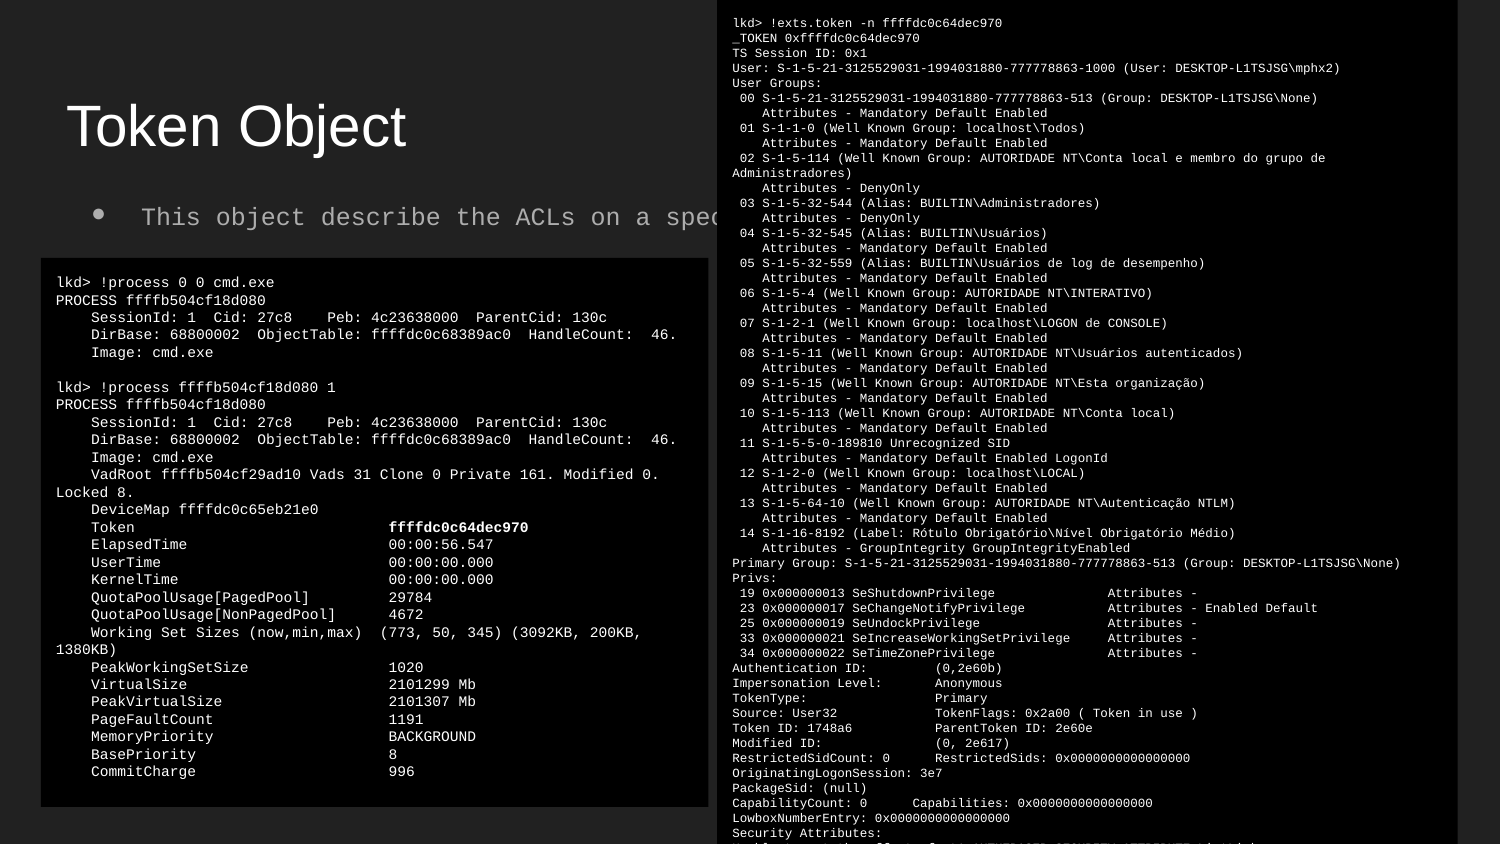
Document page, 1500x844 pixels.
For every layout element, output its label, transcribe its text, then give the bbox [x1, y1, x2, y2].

list This object describe the ACLs on a specific object. [51, 180, 717, 235]
title Token Object [51, 72, 717, 167]
text_box lkd> !exts.token -n ffffdc0c64dec970 _TOKEN 0xffffdc0c64dec970 TS Session ID: 0x1 User: S-1-5-21-3125529031-1994031880-777778863-1000 (User: DESKTOP-L1TSJSG\mphx2) User Groups: 00 S-1-5-21-3125529031-1994031880-777778863-513 (Group: DESKTOP-L1TSJSG\None) Attributes - Mandatory Default Enabled 01 S-1-1-0 (Well Known Group: localhost\Todos) Attributes - Mandatory Default Enabled 02 S-1-5-114 (Well Known Group: AUTORIDADE NT\Conta local e membro do grupo de Administradores) Attributes - DenyOnly 03 S-1-5-32-544 (Alias: BUILTIN\Administradores) Attributes - DenyOnly 04 S-1-5-32-545 (Alias: BUILTIN\Usuários) Attributes - Mandatory Default Enabled 05 S-1-5-32-559 (Alias: BUILTIN\Usuários de log de desempenho) Attributes - Mandatory Default Enabled 06 S-1-5-4 (Well Known Group: AUTORIDADE NT\INTERATIVO) Attributes - Mandatory Default Enabled 07 S-1-2-1 (Well Known Group: localhost\LOGON de CONSOLE) Attributes - Mandatory Default Enabled 08 S-1-5-11 (Well Known Group: AUTORIDADE NT\Usuários autenticados) Attributes - Mandatory Default Enabled 09 S-1-5-15 (Well Known Group: AUTORIDADE NT\Esta organização) Attributes - Mandatory Default Enabled 10 S-1-5-113 (Well Known Group: AUTORIDADE NT\Conta local) Attributes - Mandatory Default Enabled 11 S-1-5-5-0-189810 Unrecognized SID Attributes - Mandatory Default Enabled LogonId 12 S-1-2-0 (Well Known Group: localhost\LOCAL) Attributes - Mandatory Default Enabled 13 S-1-5-64-10 (Well Known Group: AUTORIDADE NT\Autenticação NTLM) Attributes - Mandatory Default Enabled 14 S-1-16-8192 (Label: Rótulo Obrigatório\Nível Obrigatório Médio) Attributes - GroupIntegrity GroupIntegrityEnabled Primary Group: S-1-5-21-3125529031-1994031880-777778863-513 (Group: DESKTOP-L1TSJSG\None) Privs: 19 0x000000013 SeShutdownPrivilege Attributes - 23 0x000000017 SeChangeNotifyPrivilege Attributes - Enabled Default 25 0x000000019 SeUndockPrivilege Attributes - 33 0x000000021 SeIncreaseWorkingSetPrivilege Attributes - 34 0x000000022 SeTimeZonePrivilege Attributes - Authentication ID: (0,2e60b) Impersonation Level: Anonymous TokenType: Primary Source: User32 TokenFlags: 0x2a00 ( Token in use ) Token ID: 1748a6 ParentToken ID: 2e60e Modified ID: (0, 2e617) RestrictedSidCount: 0 RestrictedSids: 0x0000000000000000 OriginatingLogonSession: 3e7 PackageSid: (null) CapabilityCount: 0 Capabilities: 0x0000000000000000 LowboxNumberEntry: 0x0000000000000000 Security Attributes: Unable to get the offset of nt!_AUTHZBASEP_SECURITY_ATTRIBUTE.ListLink Process Token TrustLevelSid: (null) [717, 0, 1458, 844]
text_box lkd> !process 0 0 cmd.exe PROCESS ffffb504cf18d080 SessionId: 1 Cid: 27c8 Peb: 4c23638000 ParentCid: 130c DirBase: 68800002 ObjectTable: ffffdc0c68389ac0 HandleCount: 46. Image: cmd.exe lkd> !process ffffb504cf18d080 1 PROCESS ffffb504cf18d080 SessionId: 1 Cid: 27c8 Peb: 4c23638000 ParentCid: 130c DirBase: 68800002 ObjectTable: ffffdc0c68389ac0 HandleCount: 46. Image: cmd.exe VadRoot ffffb504cf29ad10 Vads 31 Clone 0 Private 161. Modified 0. Locked 8. DeviceMap ffffdc0c65eb21e0 Token ffffdc0c64dec970 ElapsedTime 00:00:56.547 UserTime 00:00:00.000 KernelTime 00:00:00.000 QuotaPoolUsage[PagedPool] 29784 QuotaPoolUsage[NonPagedPool] 4672 Working Set Sizes (now,min,max) (773, 50, 345) (3092KB, 200KB, 1380KB) PeakWorkingSetSize 1020 VirtualSize 2101299 Mb PeakVirtualSize 2101307 Mb PageFaultCount 1191 MemoryPriority BACKGROUND BasePriority 8 CommitCharge 996 [40, 257, 709, 807]
